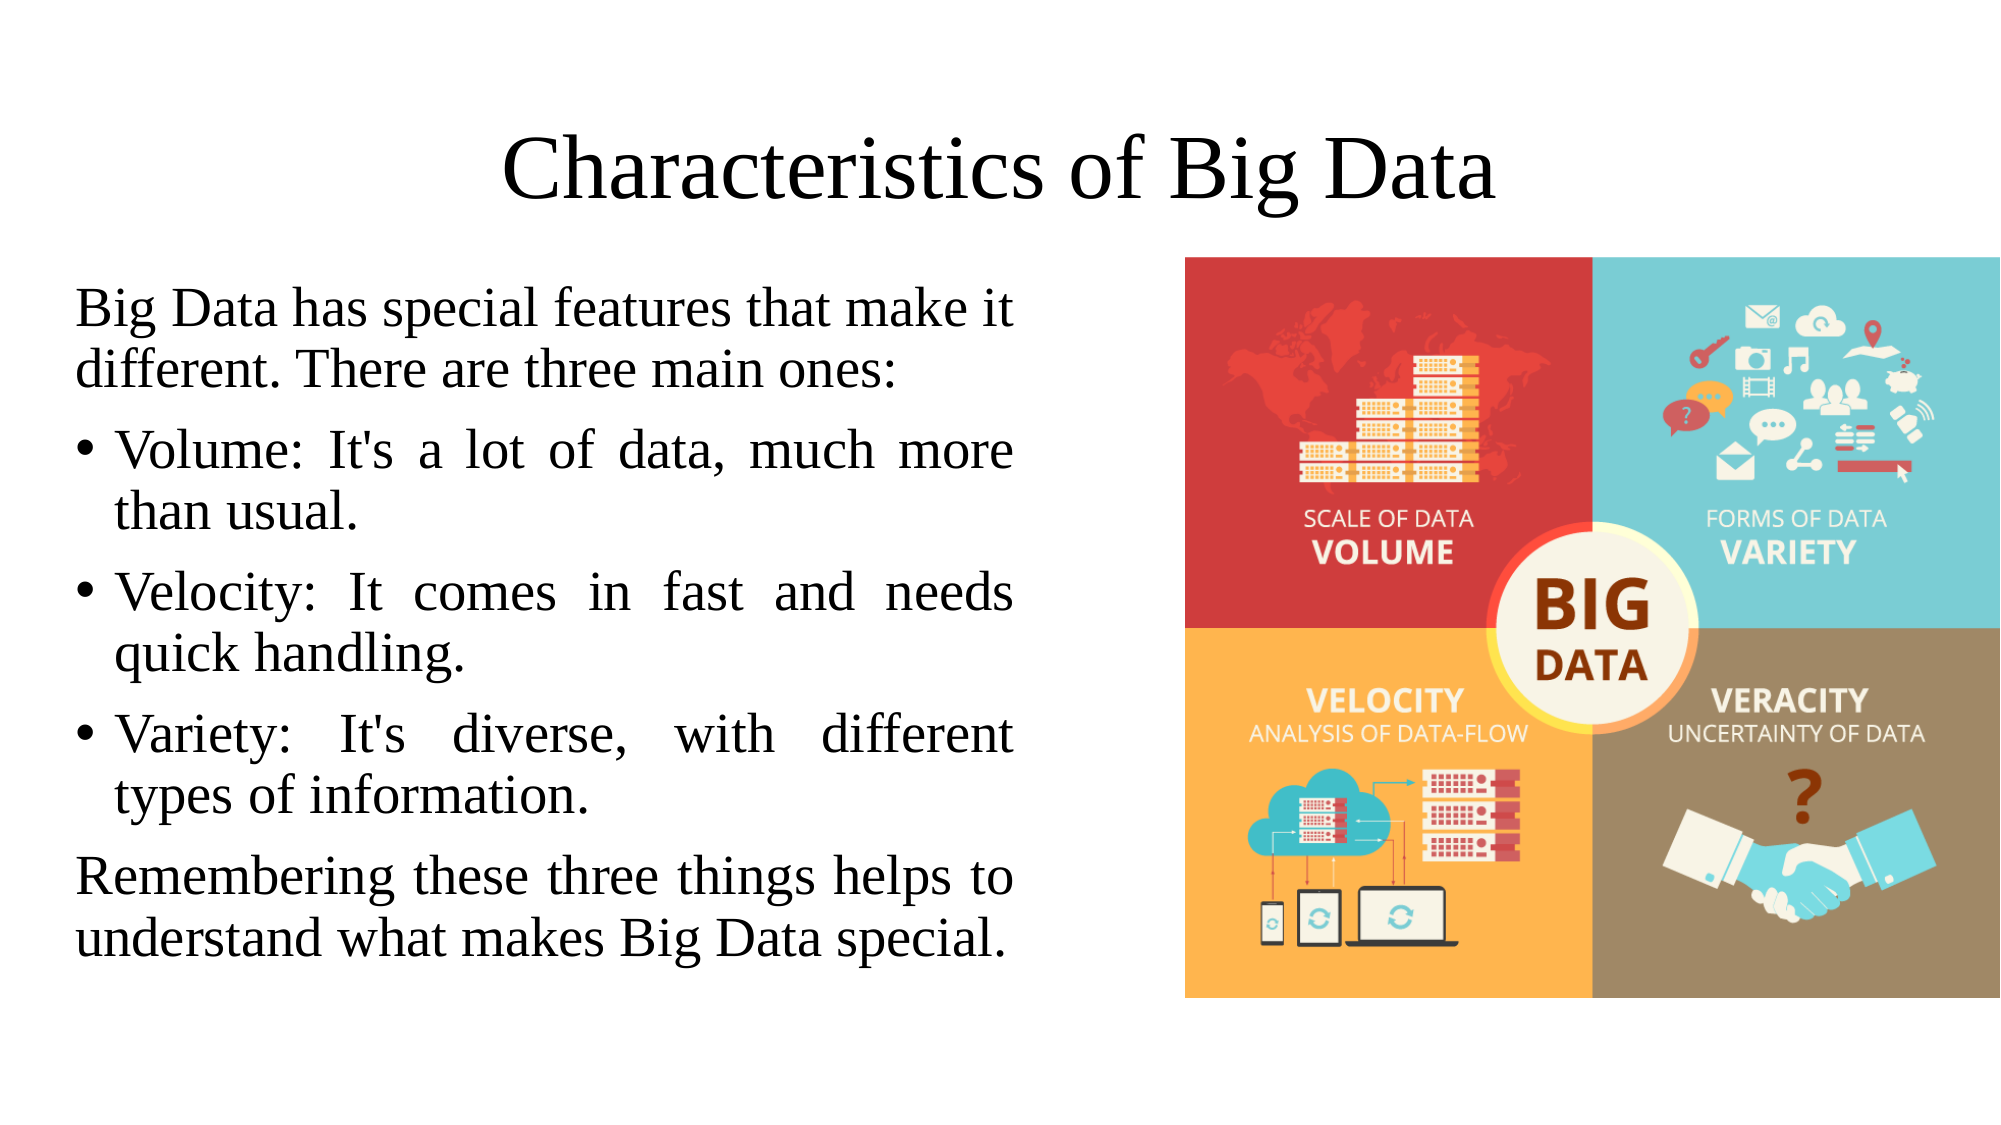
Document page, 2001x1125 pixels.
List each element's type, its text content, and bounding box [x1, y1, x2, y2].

picture [1185, 257, 2000, 998]
title Characteristics of Big Data [137, 59, 1863, 278]
list Big Data has special features that make it different. There are three main ones: Volume: It's a lot of data, much more than usual. Velocity: It comes in fast and needs quick handling. Variety: It's diverse, with different types of information. Remembering these three things helps to understand what makes Big Data special. [60, 270, 1030, 985]
